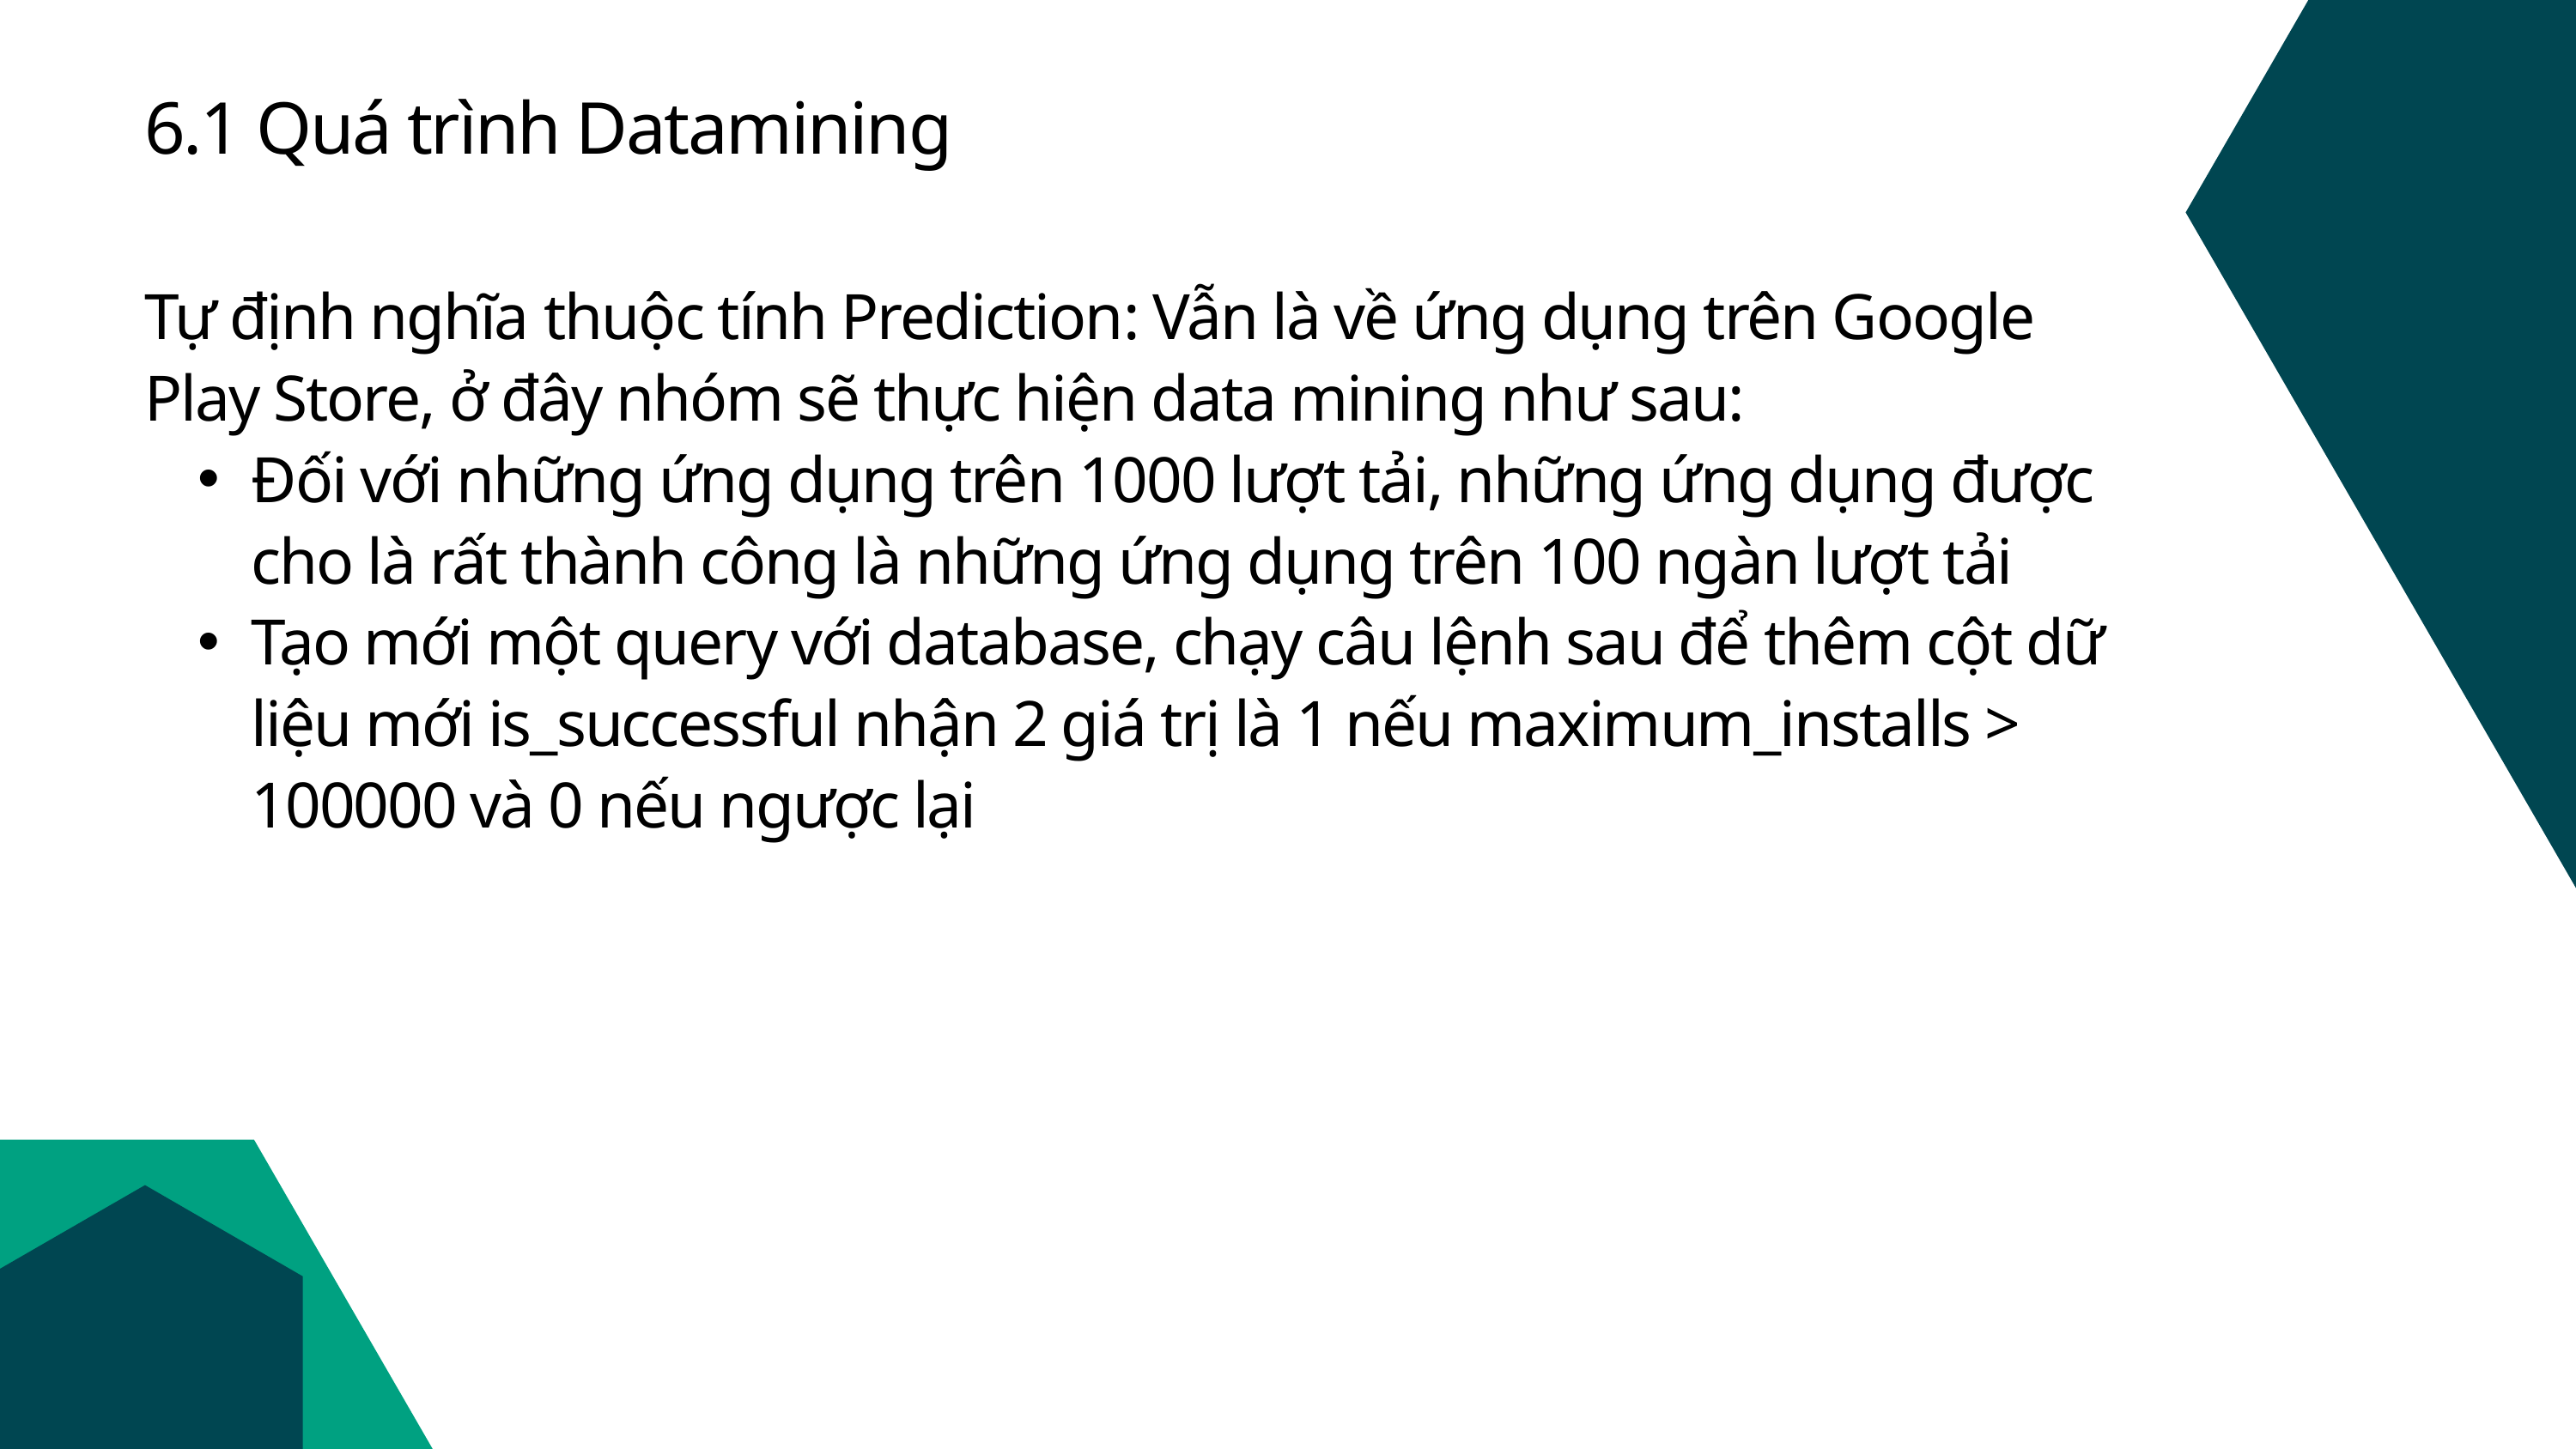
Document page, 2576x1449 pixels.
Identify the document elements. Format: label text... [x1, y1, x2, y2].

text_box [2185, 0, 2576, 1008]
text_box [0, 1139, 440, 1449]
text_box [0, 1209, 328, 1449]
text_box 6.1 Quá trình Datamining [144, 75, 2136, 168]
text_box Tự định nghĩa thuộc tính Prediction: Vẫn là về ứng dụng trên Google Play Store, ở đây nhóm sẽ thực hiện data mining như sau: Đối với những ứng dụng trên 1000 lượt tải, những ứng dụng được cho là rất thành công là những ứng dụng trên 100 ngàn lượt tải Tạo mới một query với database, chạy câu lệnh sau để thêm cột dữ liệu mới is_successful nhận 2 giá trị là 1 nếu maximum_installs > 100000 và 0 nếu ngược lại [144, 270, 2136, 922]
